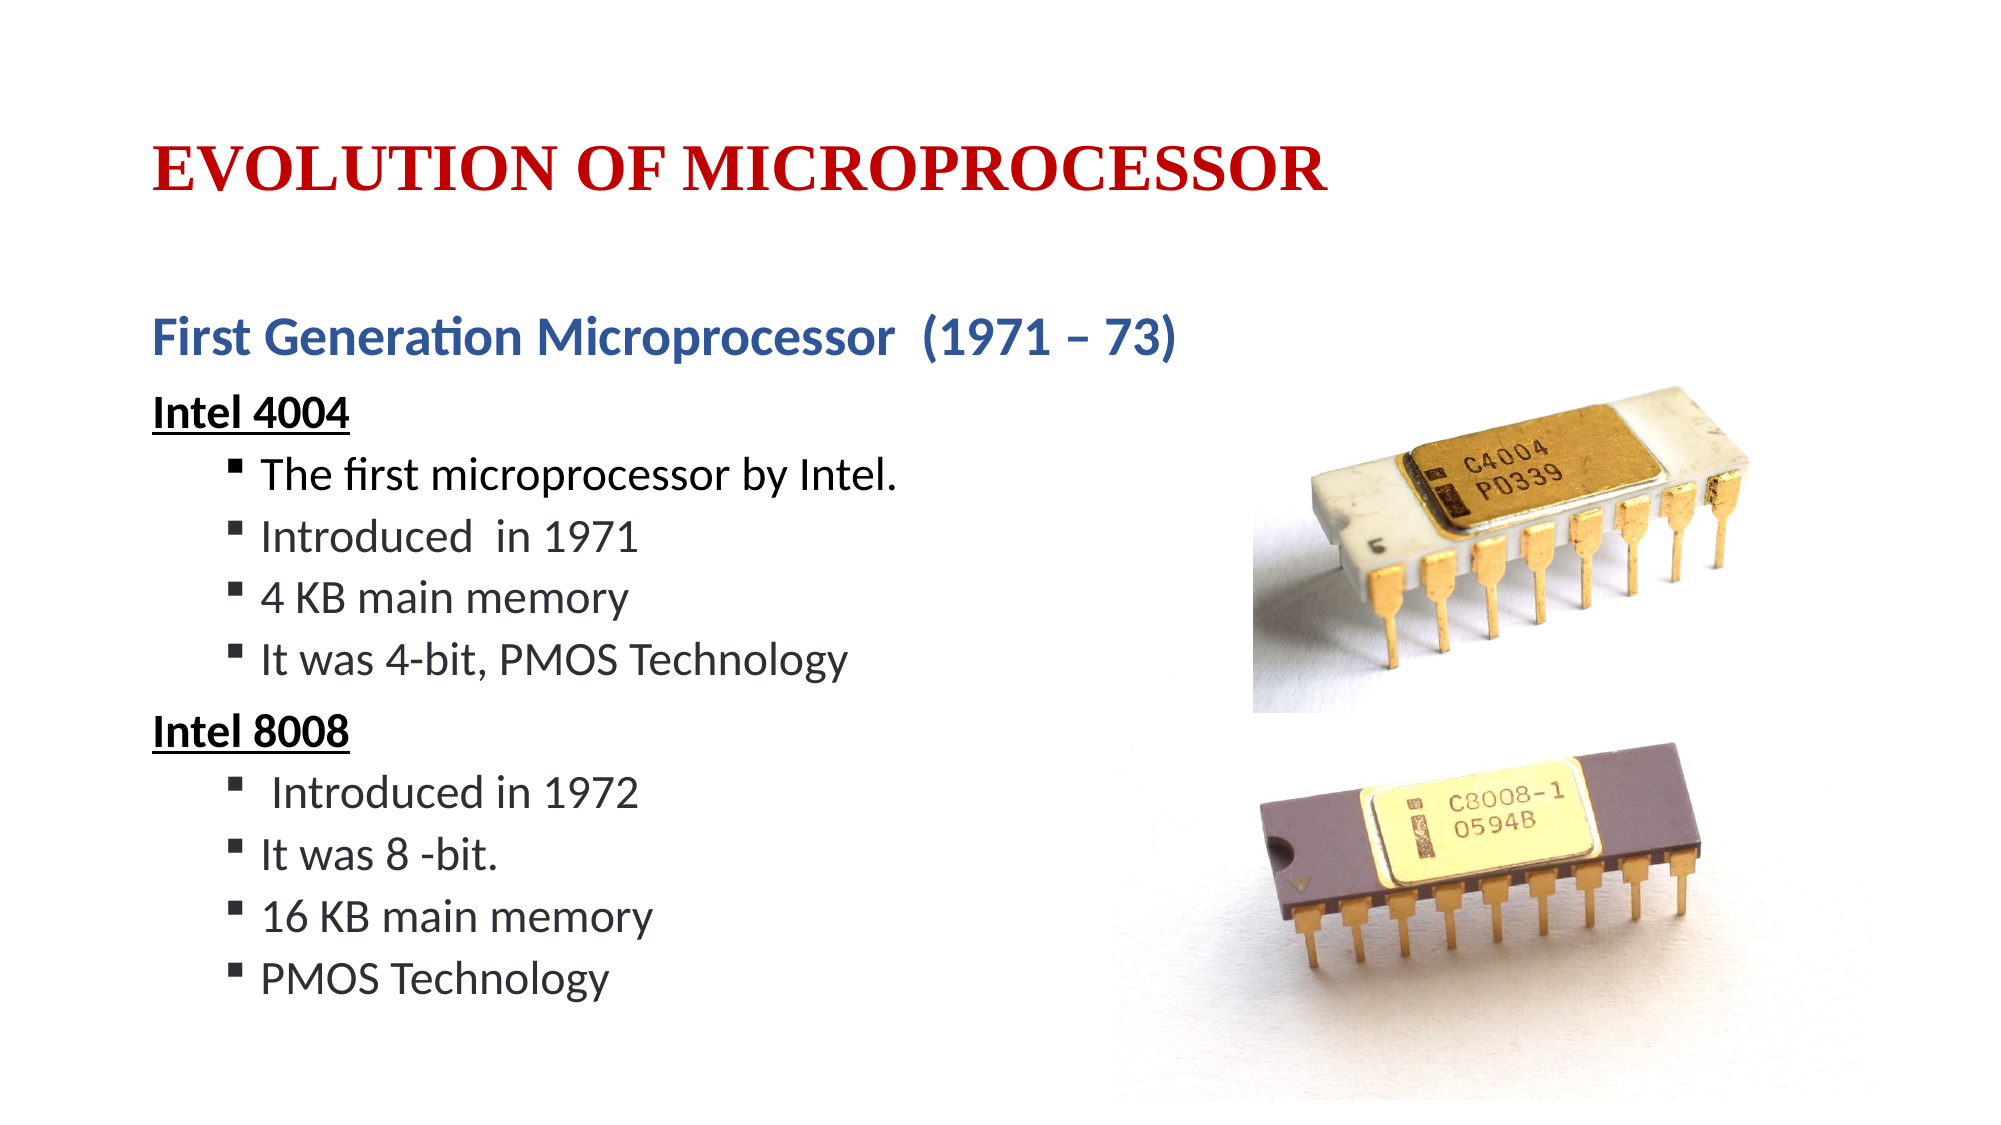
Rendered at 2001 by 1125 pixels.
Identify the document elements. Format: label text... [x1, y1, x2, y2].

picture [1112, 347, 1874, 1100]
title EVOLUTION OF MICROPROCESSOR [137, 59, 1863, 278]
list First Generation Microprocessor (1971 – 73) Intel 4004 The first microprocessor by Intel. Introduced in 1971 4 KB main memory It was 4-bit, PMOS Technology Intel 8008 Introduced in 1972 It was 8 -bit. 16 KB main memory PMOS Technology [137, 299, 1863, 1014]
